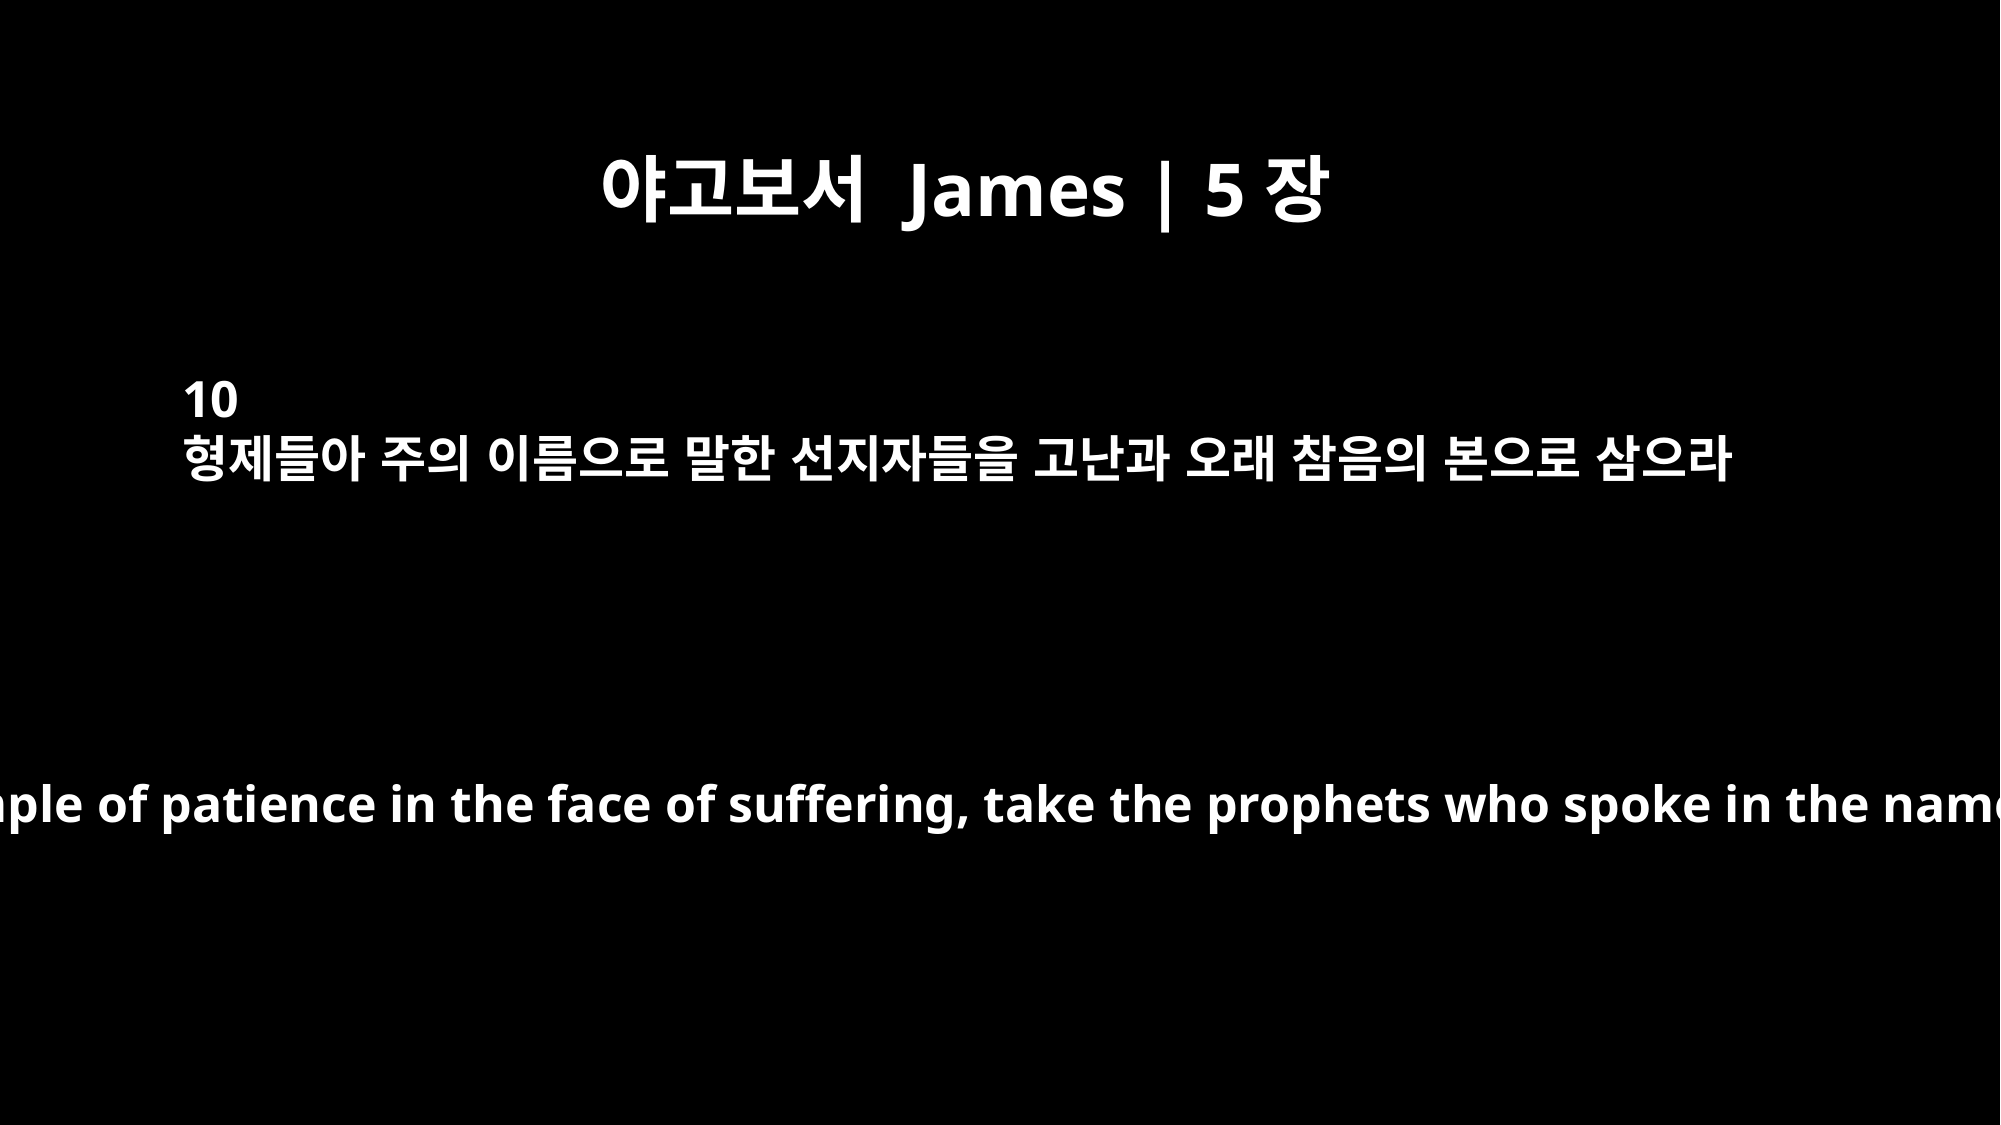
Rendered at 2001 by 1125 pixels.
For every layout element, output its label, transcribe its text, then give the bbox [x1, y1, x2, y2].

text_box 야고보서 James | 5장 [585, 136, 1347, 239]
text_box 10 형제들아 주의 이름으로 말한 선지자들을 고난과 오래 참음의 본으로 삼으라 [167, 359, 1750, 495]
text_box Brothers, as an example of patience in the face of suffering, take the prophets who spoke in the name of the Lord. [0, 764, 2000, 840]
